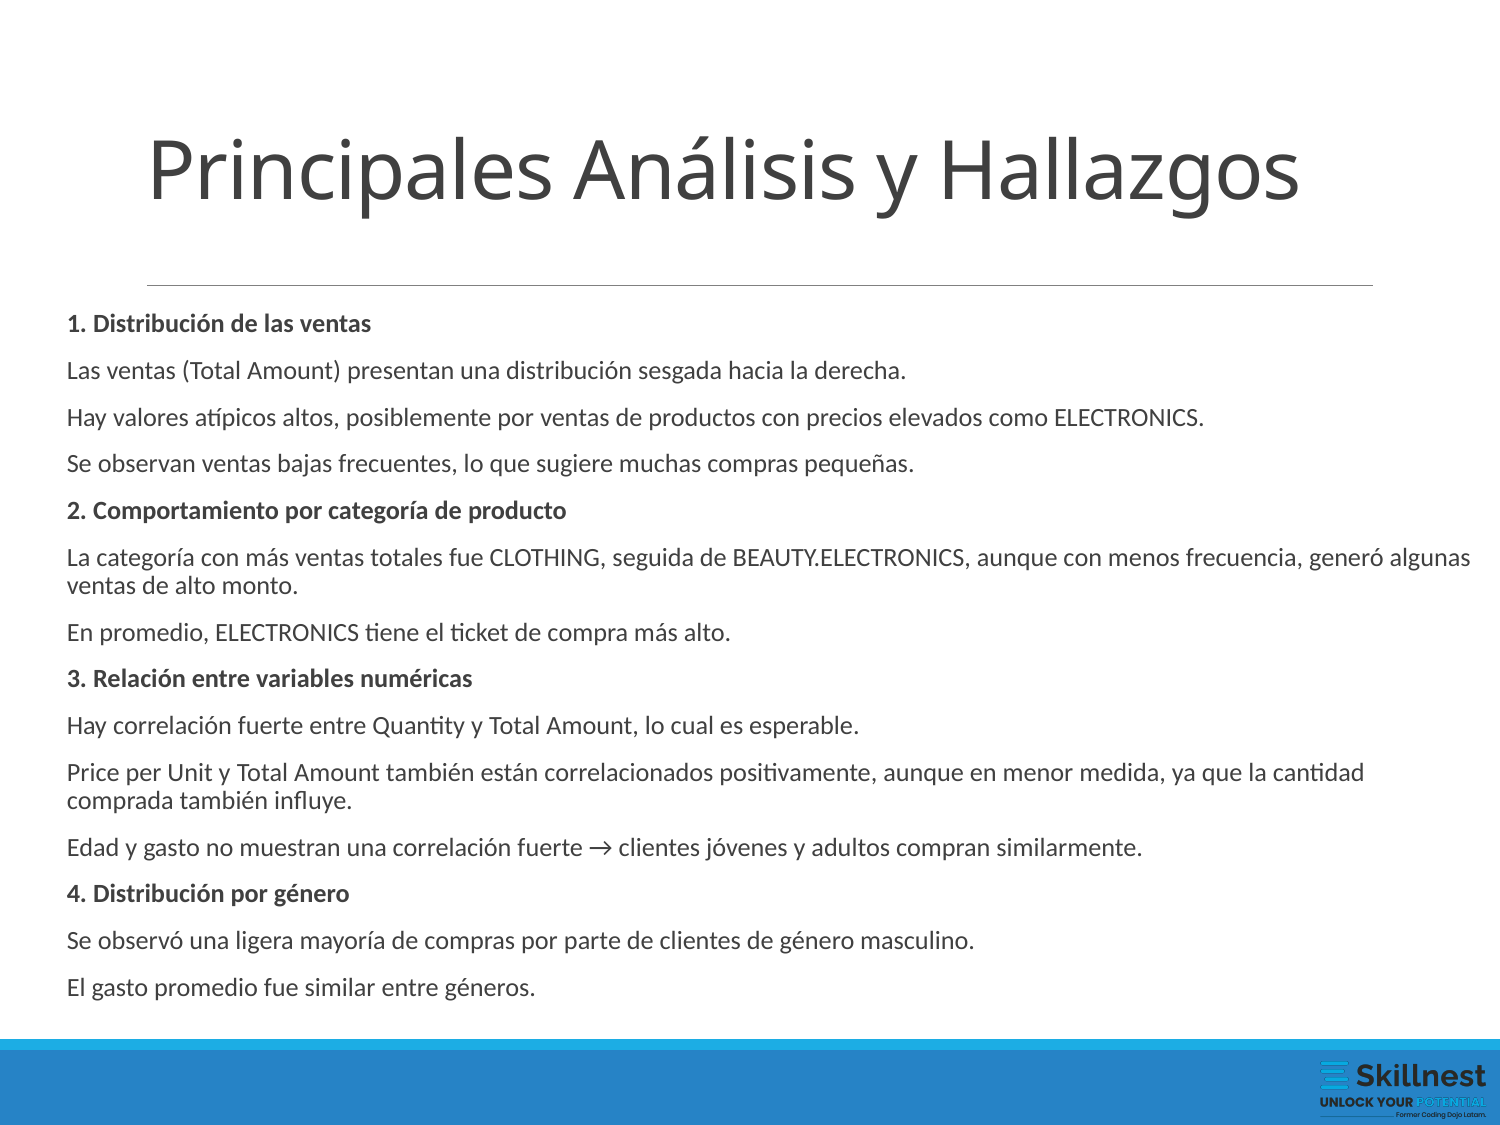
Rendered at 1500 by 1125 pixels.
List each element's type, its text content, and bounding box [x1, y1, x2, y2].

list 1. Distribución de las ventas Las ventas (Total Amount) presentan una distribución sesgada hacia la derecha. Hay valores atípicos altos, posiblemente por ventas de productos con precios elevados como ELECTRONICS. Se observan ventas bajas frecuentes, lo que sugiere muchas compras pequeñas. 2. Comportamiento por categoría de producto La categoría con más ventas totales fue CLOTHING, seguida de BEAUTY.ELECTRONICS, aunque con menos frecuencia, generó algunas ventas de alto monto. En promedio, ELECTRONICS tiene el ticket de compra más alto. 3. Relación entre variables numéricas Hay correlación fuerte entre Quantity y Total Amount, lo cual es esperable. Price per Unit y Total Amount también están correlacionados positivamente, aunque en menor medida, ya que la cantidad comprada también influye. Edad y gasto no muestran una correlación fuerte → clientes jóvenes y adultos compran similarmente. 4. Distribución por género Se observó una ligera mayoría de compras por parte de clientes de género masculino. El gasto promedio fue similar entre géneros. [49, 302, 1473, 1017]
picture [1305, 1054, 1500, 1125]
title Principales Análisis y Hallazgos [131, 108, 1369, 224]
